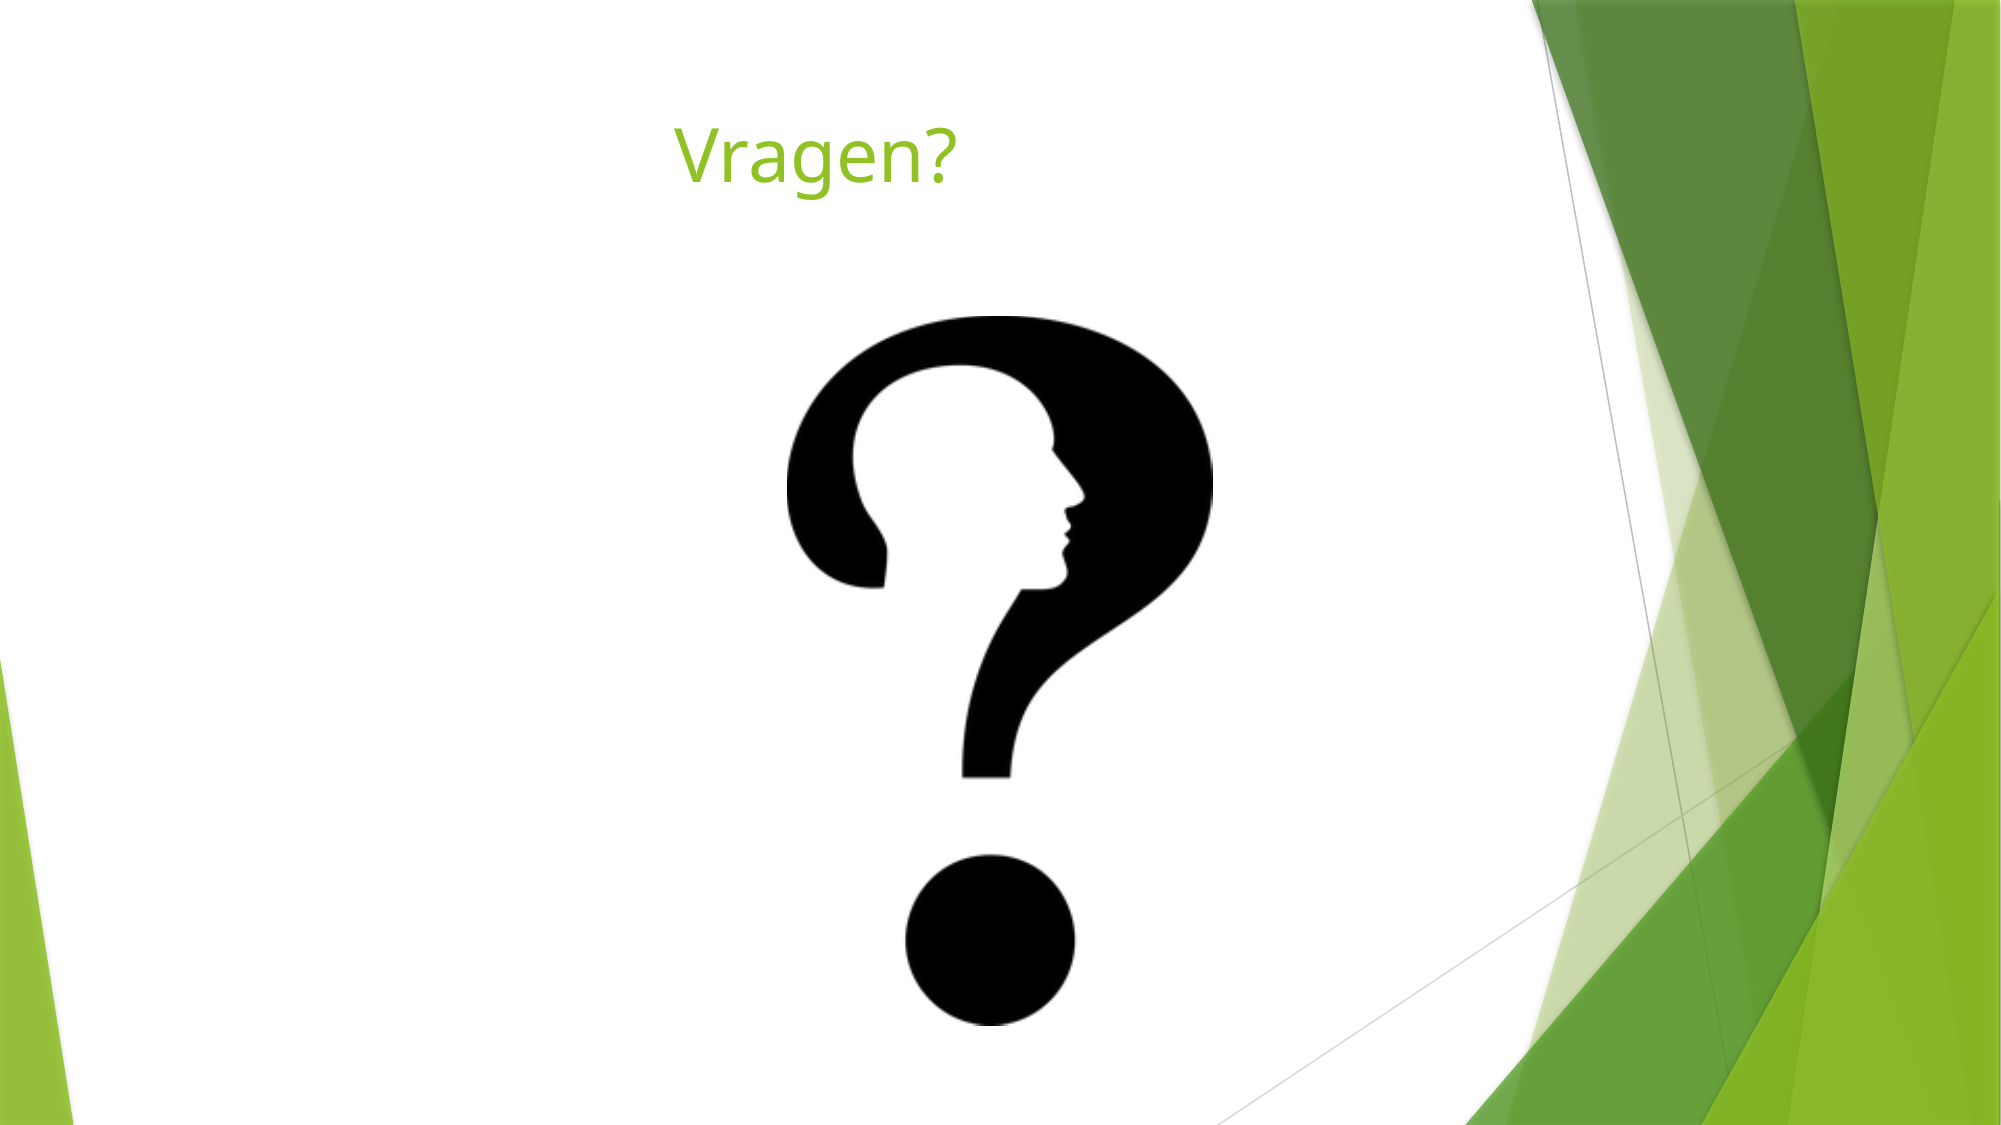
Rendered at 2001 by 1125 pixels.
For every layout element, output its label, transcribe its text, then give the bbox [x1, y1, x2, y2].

title Vragen? [111, 99, 1522, 317]
picture [786, 316, 1213, 1026]
